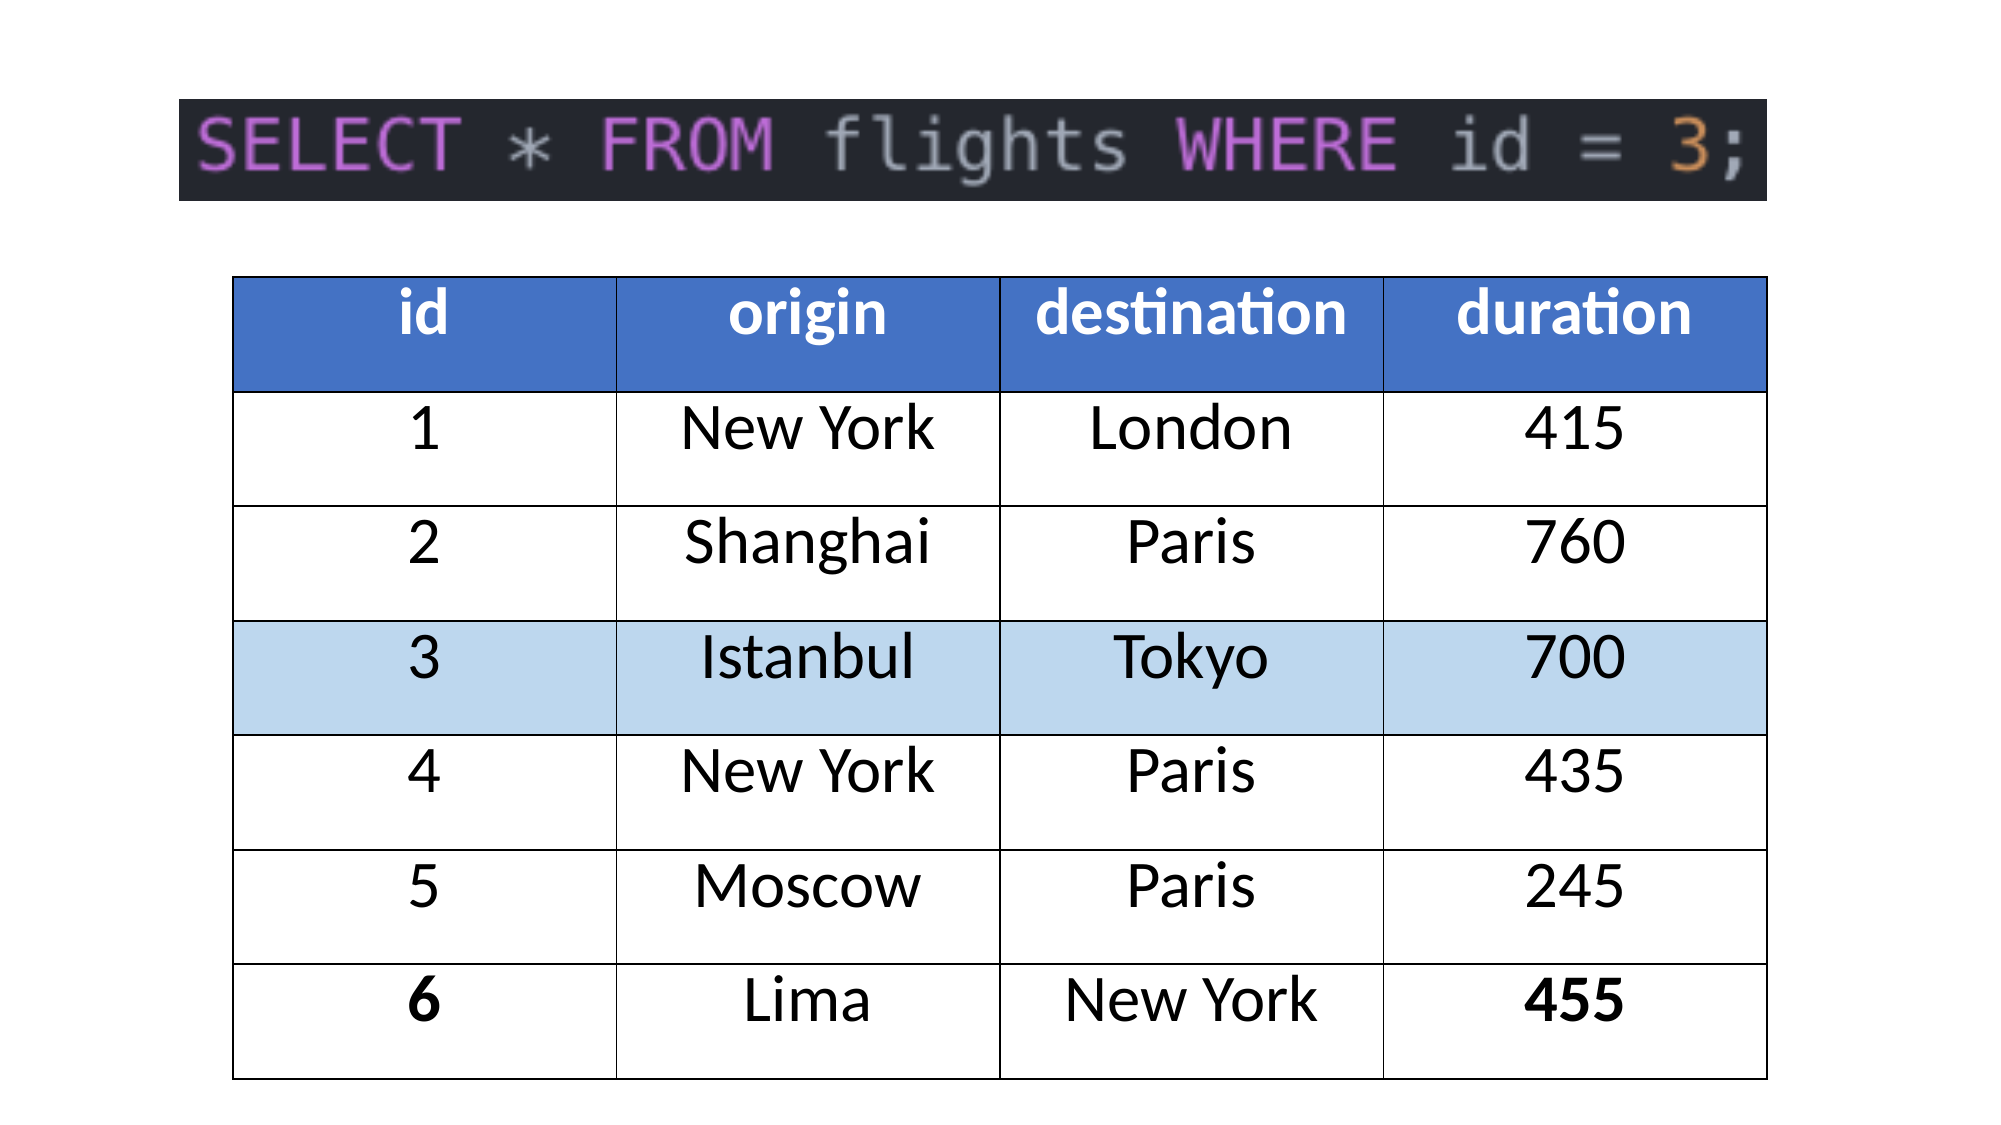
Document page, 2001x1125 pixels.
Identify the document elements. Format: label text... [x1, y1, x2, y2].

table_cell New York [617, 393, 999, 505]
table_header origin [617, 278, 999, 391]
table_cell Moscow [617, 851, 999, 963]
table_cell Istanbul [617, 622, 999, 734]
table_cell 3 [234, 622, 616, 734]
table_cell Paris [1001, 507, 1383, 620]
table_cell New York [617, 736, 999, 849]
table_cell Shanghai [617, 507, 999, 620]
table_cell Lima [617, 965, 999, 1078]
table_cell New York [1001, 965, 1383, 1078]
table_cell 700 [1384, 622, 1766, 734]
table_cell 5 [234, 851, 616, 963]
table_cell 415 [1384, 393, 1766, 505]
table_header duration [1384, 278, 1766, 391]
table_cell 4 [234, 736, 616, 849]
picture [179, 99, 1767, 201]
table_cell 245 [1384, 851, 1766, 963]
table_cell 6 [234, 965, 616, 1078]
table_cell Tokyo [1001, 622, 1383, 734]
table_cell London [1001, 393, 1383, 505]
table_header destination [1001, 278, 1383, 391]
table_cell 455 [1384, 965, 1766, 1078]
table_header id [234, 278, 616, 391]
table_cell 1 [234, 393, 616, 505]
table_cell Paris [1001, 851, 1383, 963]
table_cell 435 [1384, 736, 1766, 849]
table_cell 2 [234, 507, 616, 620]
table_cell 760 [1384, 507, 1766, 620]
table_cell Paris [1001, 736, 1383, 849]
